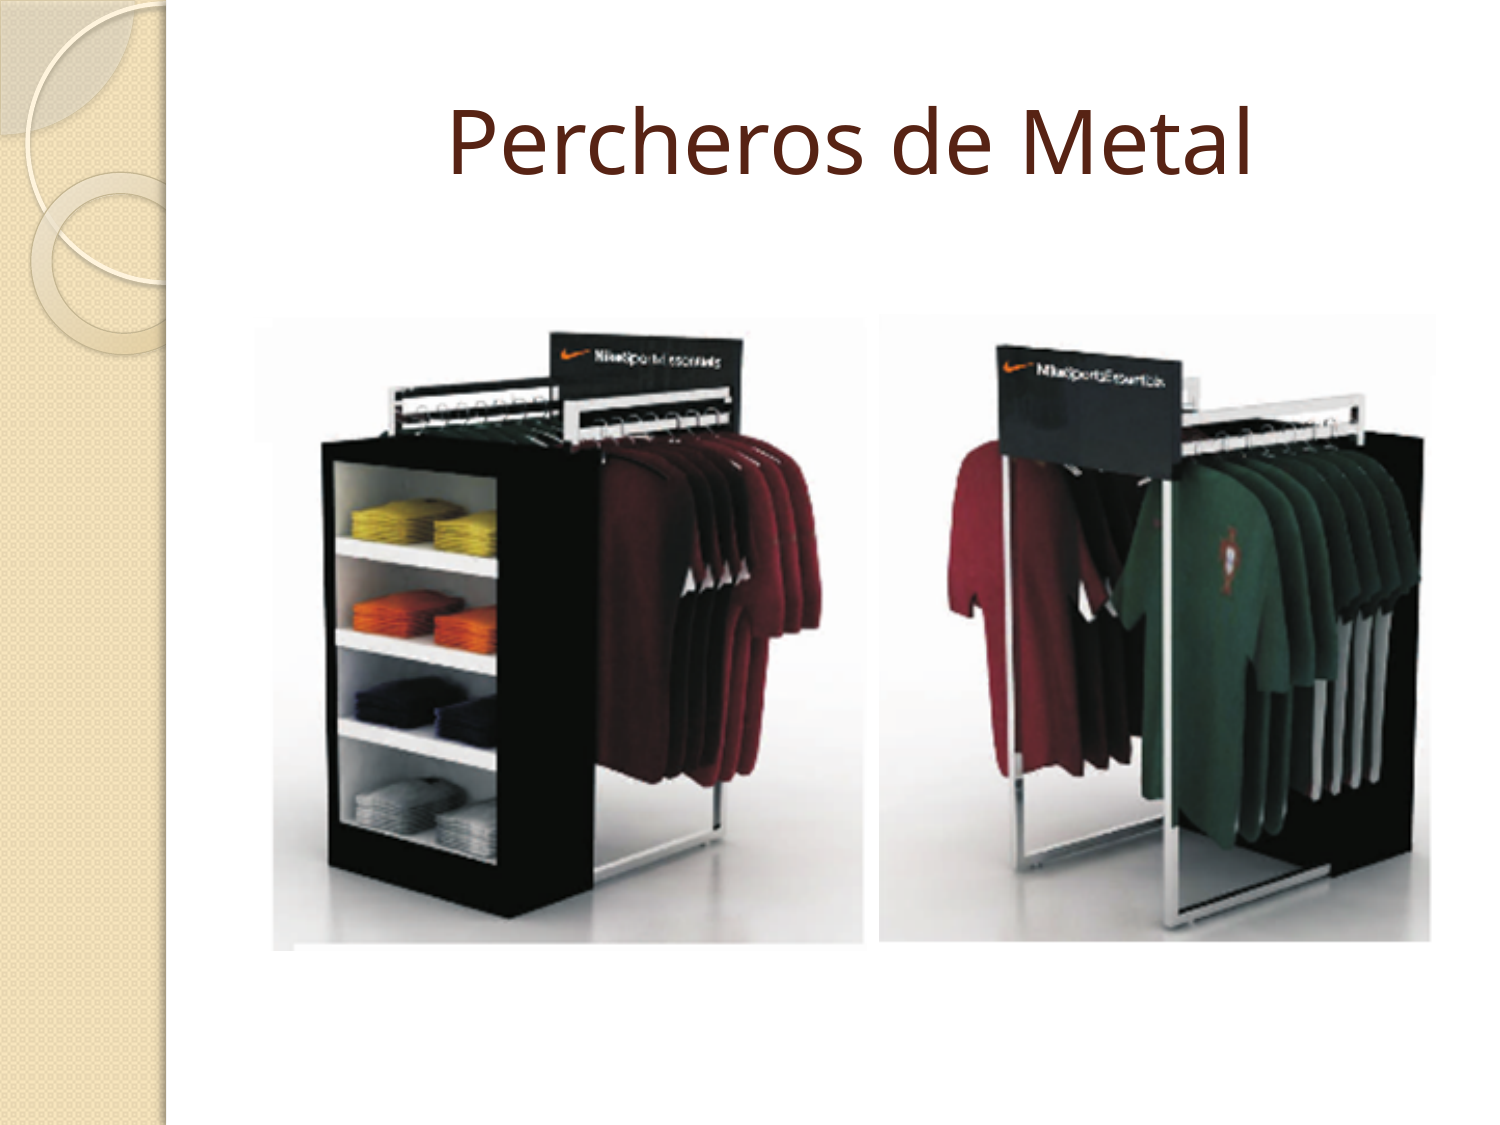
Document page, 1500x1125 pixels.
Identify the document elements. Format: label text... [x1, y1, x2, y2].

title Percheros de Metal [235, 45, 1466, 233]
picture [879, 314, 1436, 953]
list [253, 316, 868, 951]
